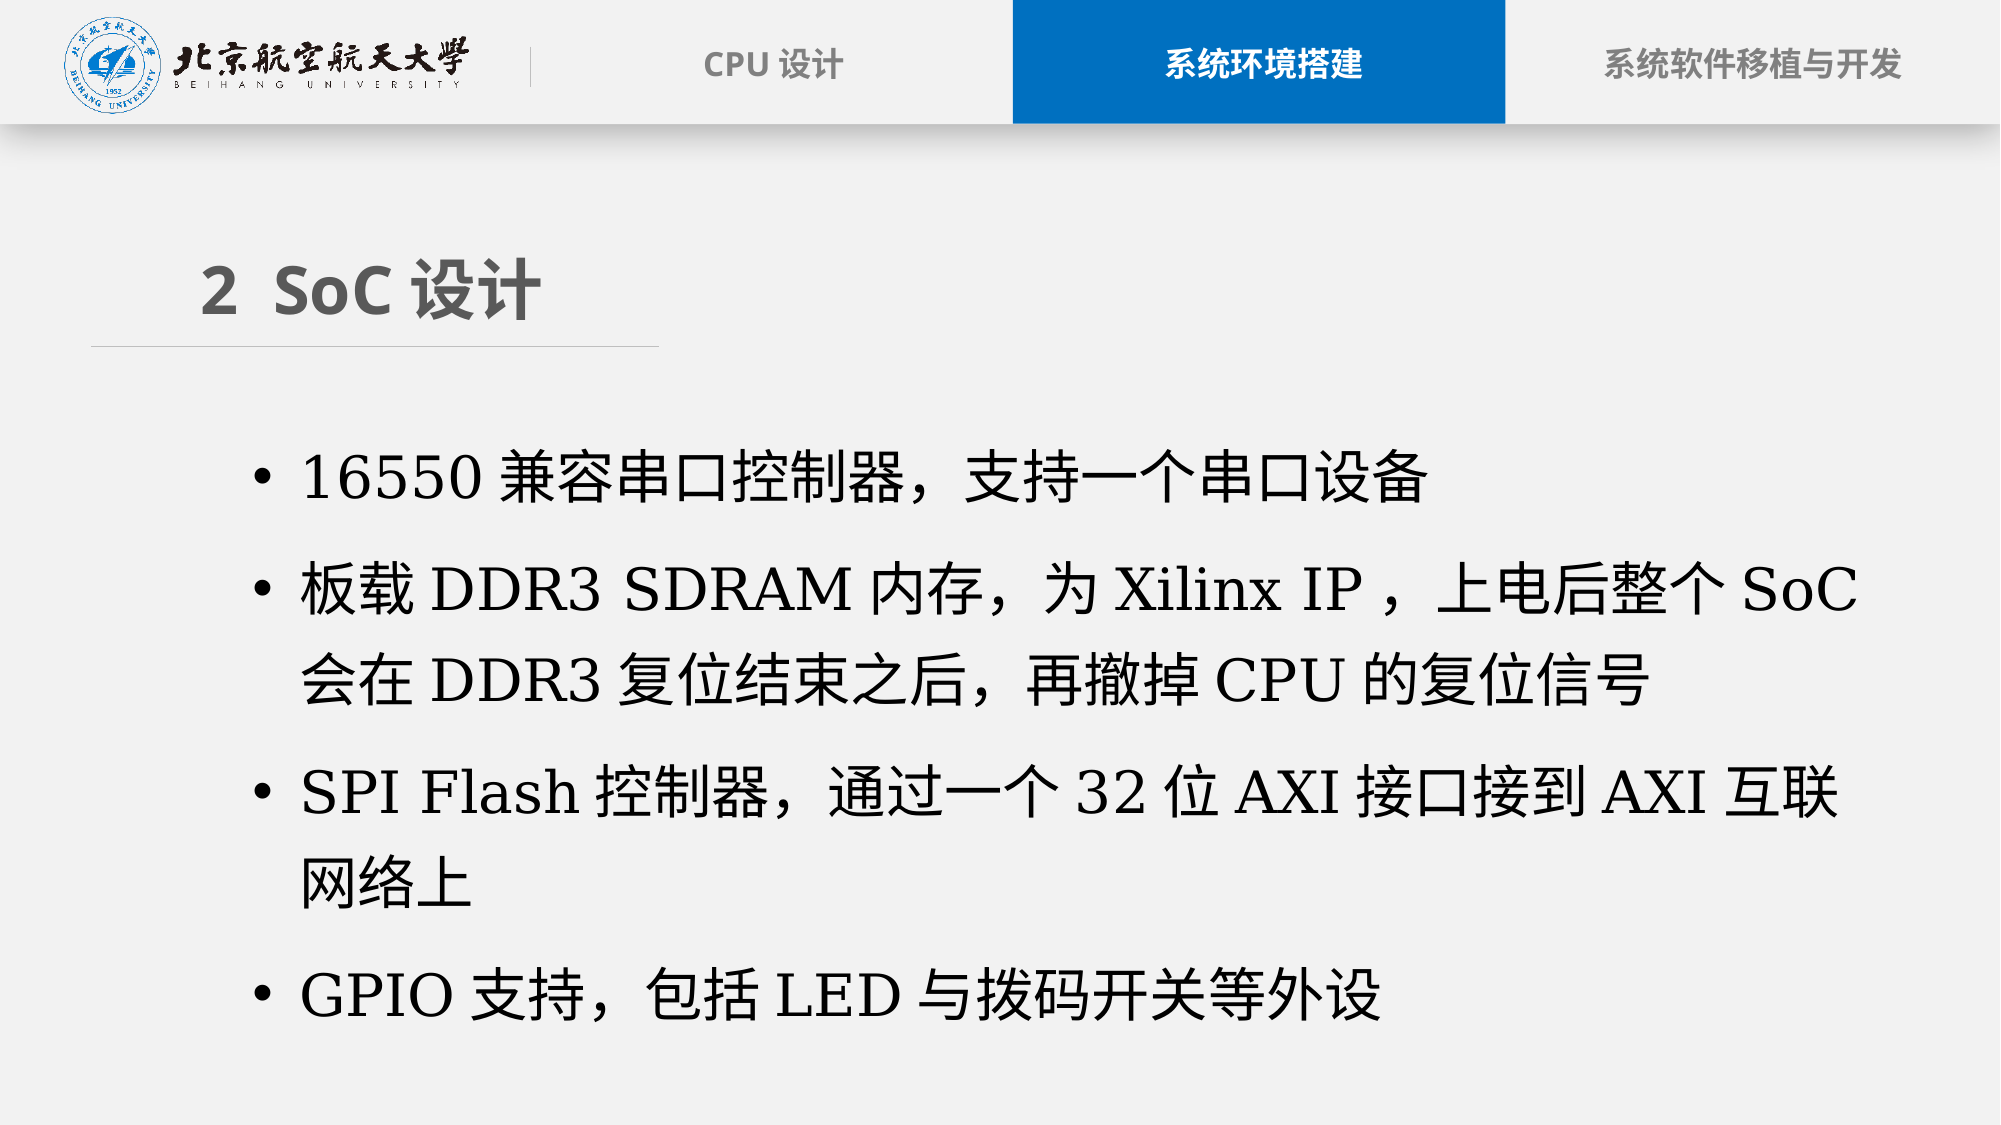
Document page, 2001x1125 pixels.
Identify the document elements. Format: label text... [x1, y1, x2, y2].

text_box 系统环境搭建 [1154, 35, 1375, 91]
text_box 系统软件移植与开发 [1594, 35, 1912, 91]
text_box 2 SoC设计 [86, 240, 658, 336]
text_box [0, 0, 1012, 125]
picture [59, 13, 474, 117]
text_box CPU设计 [663, 35, 885, 91]
text_box [1506, 0, 2000, 125]
text_box [1012, 0, 1506, 125]
text_box 16550兼容串口控制器，支持一个串口设备 板载DDR3 SDRAM内存，为Xilinx IP，上电后整个SoC会在DDR3复位结束之后，再撤掉CPU的复位信号 SPI Flash控制器，通过一个32位AXI接口接到AXI互联网络上 GPIO支持，包括LED与拨码开关等外设 [237, 412, 1898, 1035]
